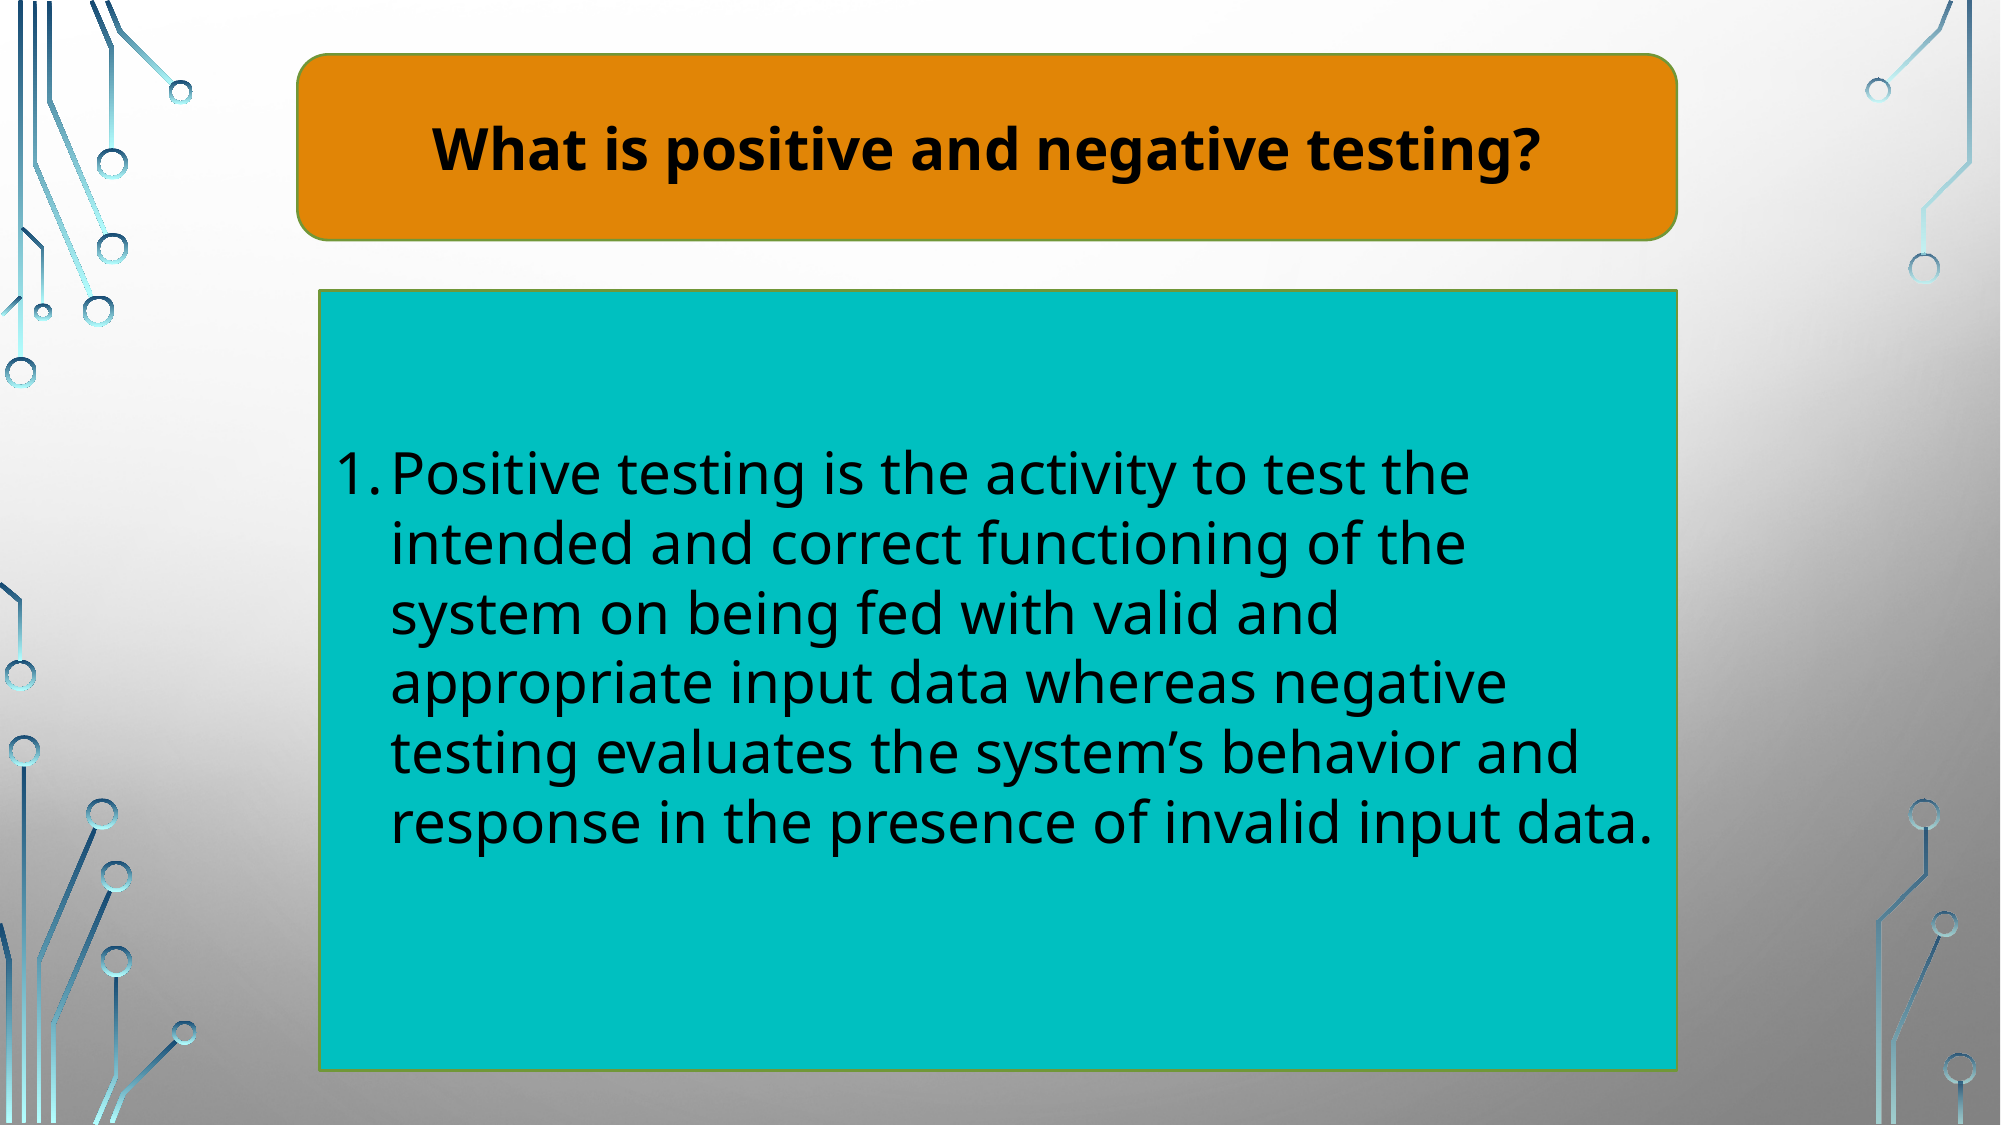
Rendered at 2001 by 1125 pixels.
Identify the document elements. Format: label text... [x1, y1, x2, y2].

text_box Positive testing is the activity to test the intended and correct functioning of the system on being fed with valid and appropriate input data whereas negative testing evaluates the system’s behavior and response in the presence of invalid input data. [318, 289, 1678, 1072]
text_box What is positive and negative testing? [296, 53, 1679, 242]
